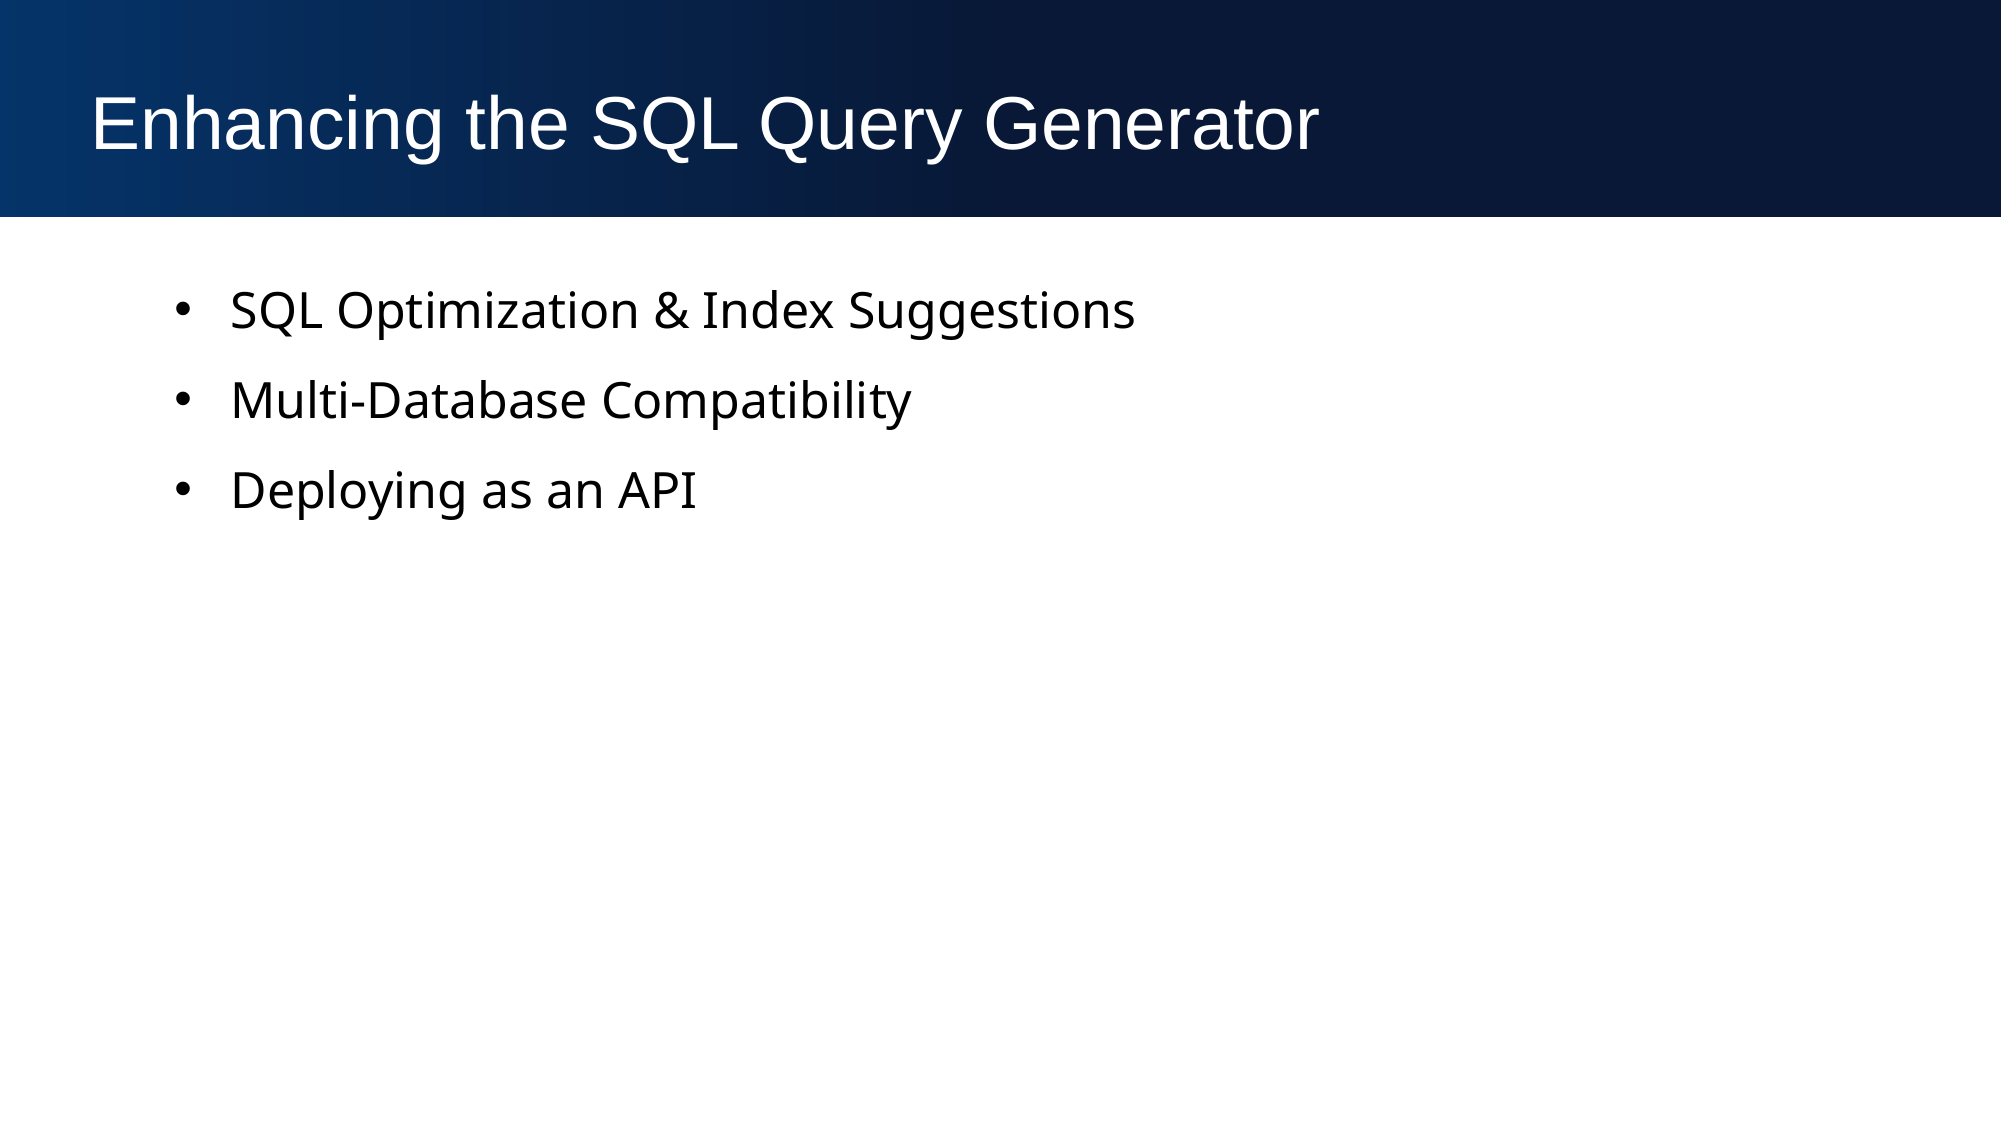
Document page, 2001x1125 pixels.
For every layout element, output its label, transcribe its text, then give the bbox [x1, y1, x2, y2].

text_box [0, 0, 2000, 217]
text_box SQL Optimization & Index Suggestions Multi-Database Compatibility Deploying as an API [82, 241, 1925, 527]
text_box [82, 70, 1925, 178]
